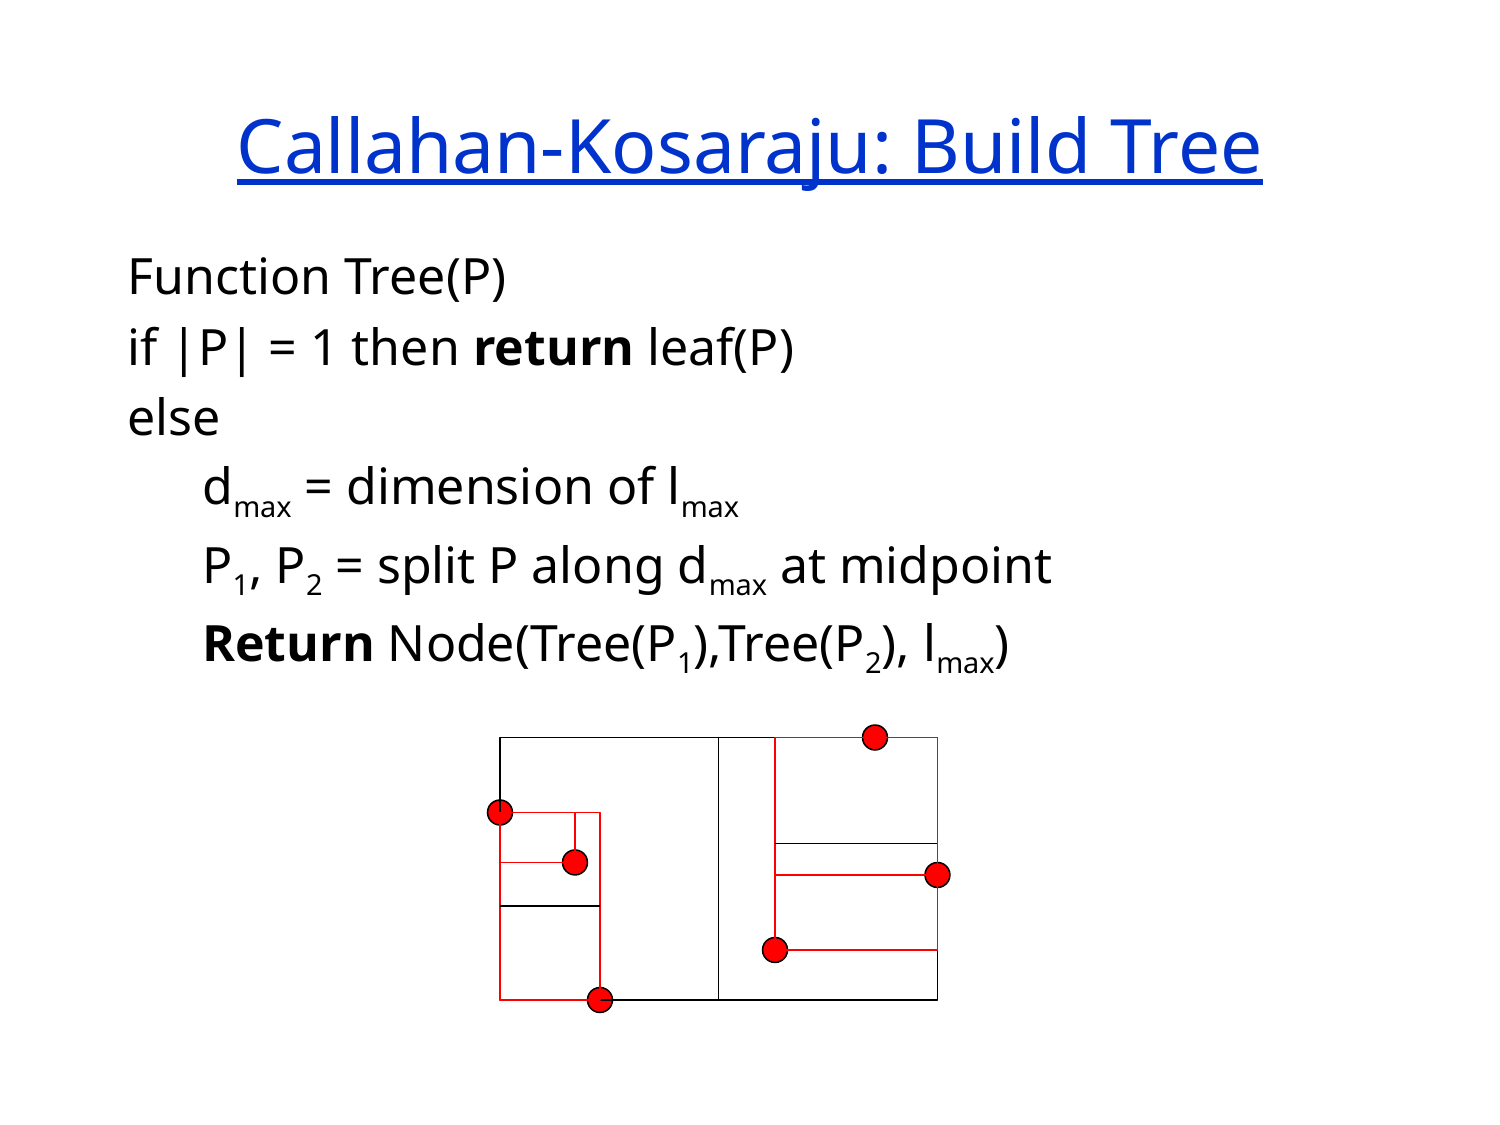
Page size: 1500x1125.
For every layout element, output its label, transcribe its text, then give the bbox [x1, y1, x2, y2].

text_box [863, 725, 887, 734]
list Function Tree(P) if |P| = 1 then return leaf(P) else dmax = dimension of lmax P1, P2 = split P along dmax at midpoint Return Node(Tree(P1),Tree(P2), lmax) [112, 237, 1388, 700]
text_box [487, 801, 494, 823]
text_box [499, 812, 601, 1001]
text_box [942, 863, 950, 887]
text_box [774, 737, 938, 951]
title Callahan-Kosaraju: Build Tree [112, 75, 1388, 213]
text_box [499, 737, 938, 1001]
